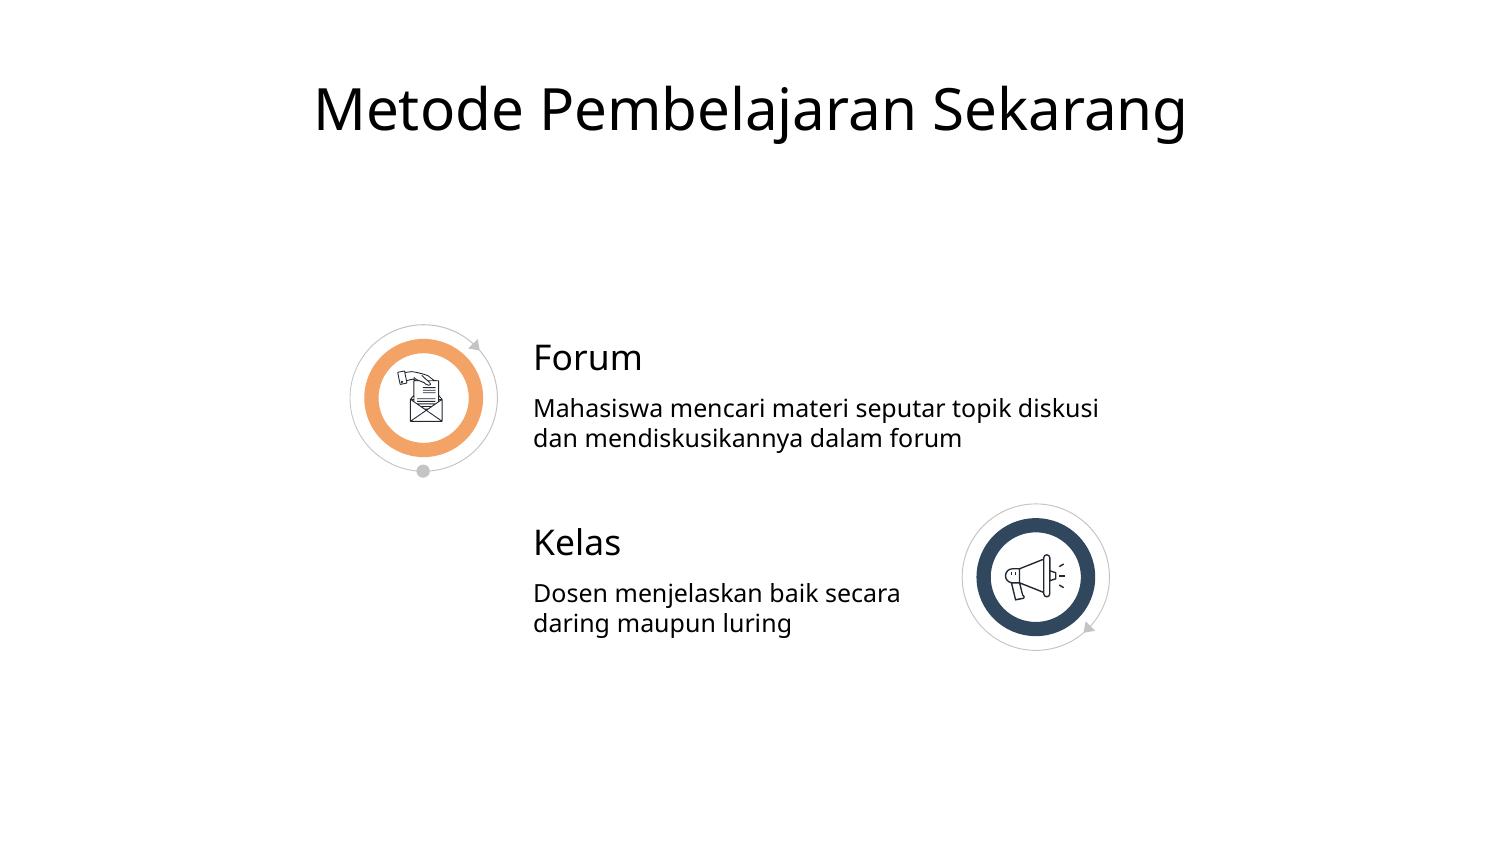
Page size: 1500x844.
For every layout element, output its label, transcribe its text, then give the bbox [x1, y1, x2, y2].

text_box Forum [518, 320, 982, 377]
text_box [961, 503, 1111, 652]
text_box Metode Pembelajaran Sekarang [117, 67, 1385, 147]
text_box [349, 323, 499, 479]
text_box Mahasiswa mencari materi seputar topik diskusi dan mendiskusikannya dalam forum [518, 377, 1127, 466]
text_box Kelas [518, 505, 957, 577]
text_box Dosen menjelaskan baik secara daring maupun luring [518, 562, 941, 650]
